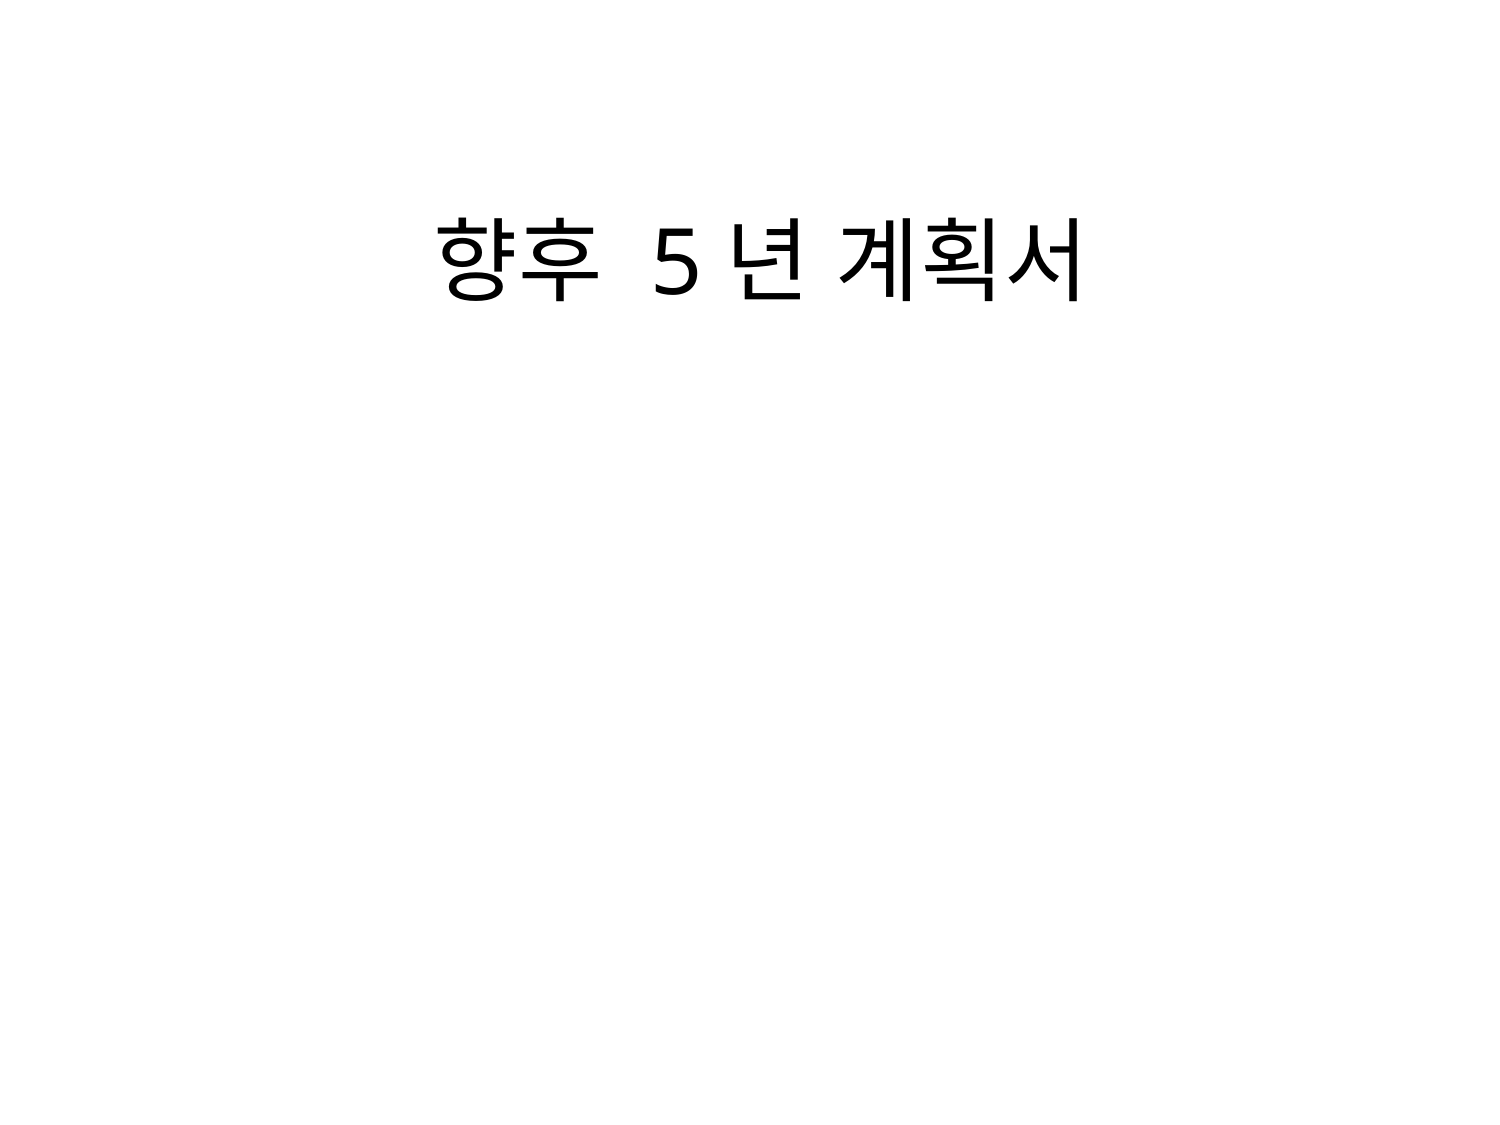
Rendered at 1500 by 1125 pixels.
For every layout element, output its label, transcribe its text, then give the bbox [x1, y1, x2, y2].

title 향후 5년 계획서 [123, 137, 1399, 379]
